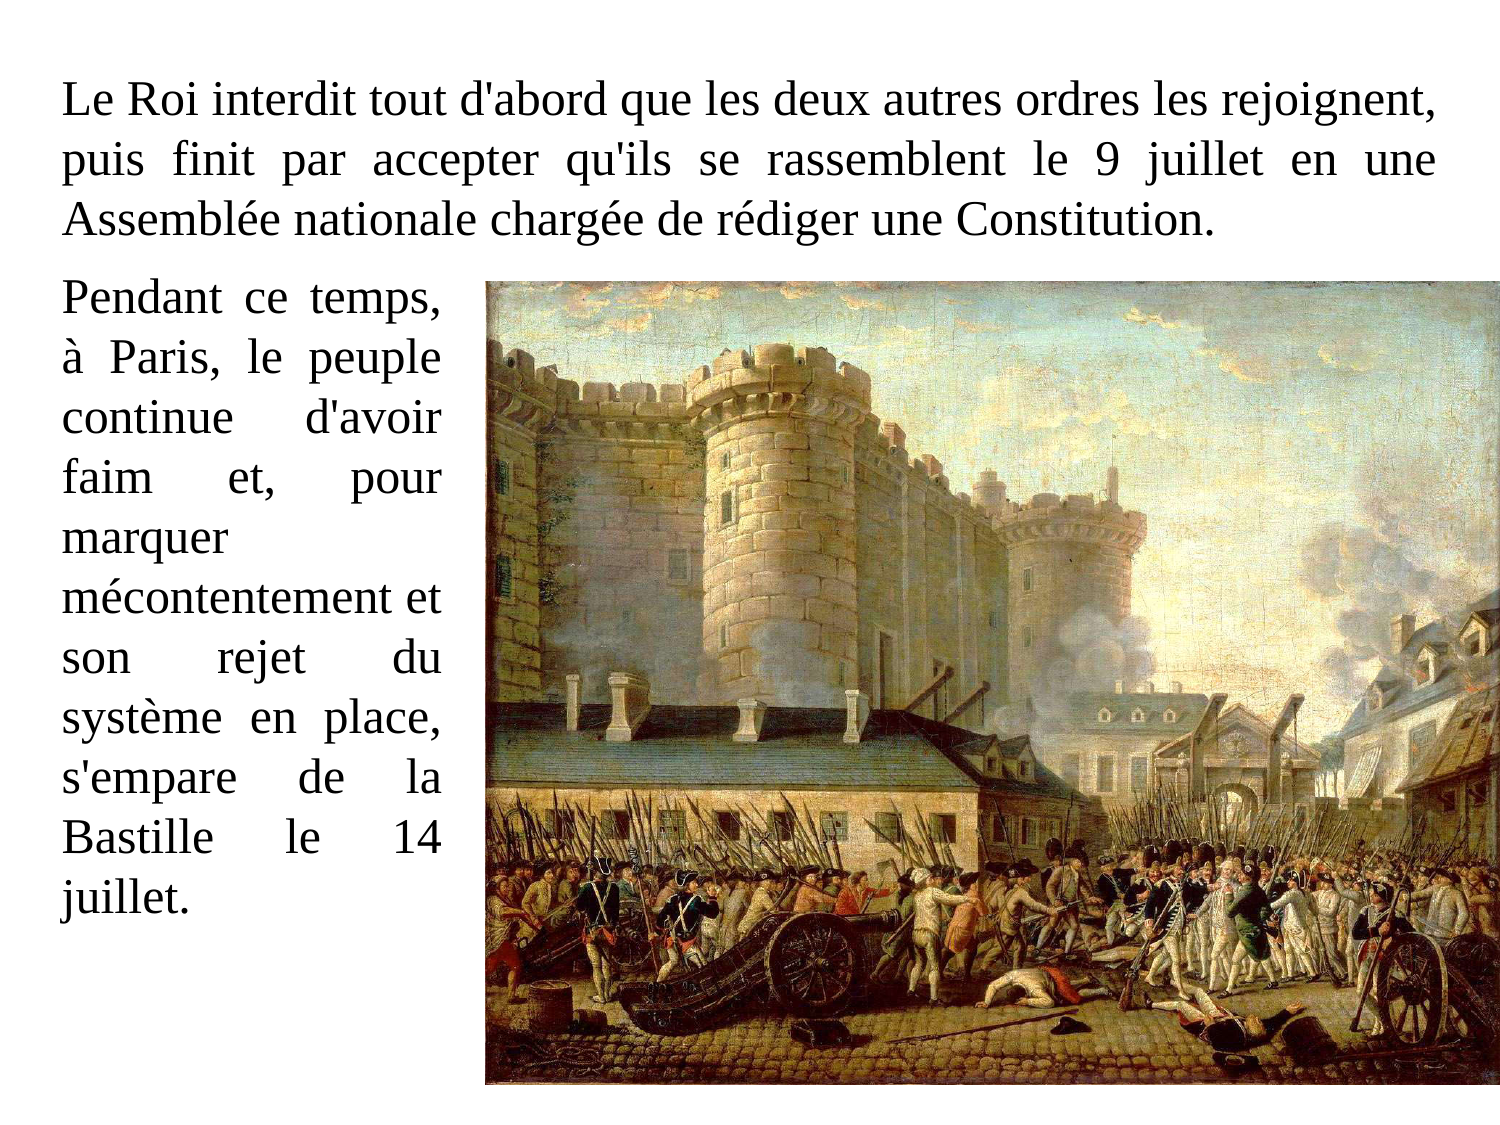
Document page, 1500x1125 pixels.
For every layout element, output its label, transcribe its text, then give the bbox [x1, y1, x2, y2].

text_box Le Roi interdit tout d'abord que les deux autres ordres les rejoignent, puis finit par accepter qu'ils se rassemblent le 9 juillet en une Assemblée nationale chargée de rédiger une Constitution. [46, 58, 1454, 254]
text_box Pendant ce temps, à Paris, le peuple continue d'avoir faim et, pour marquer mécontentement et son rejet du système en place, s'empare de la Bastille le 14 juillet. [46, 255, 457, 931]
picture [485, 280, 1500, 1085]
